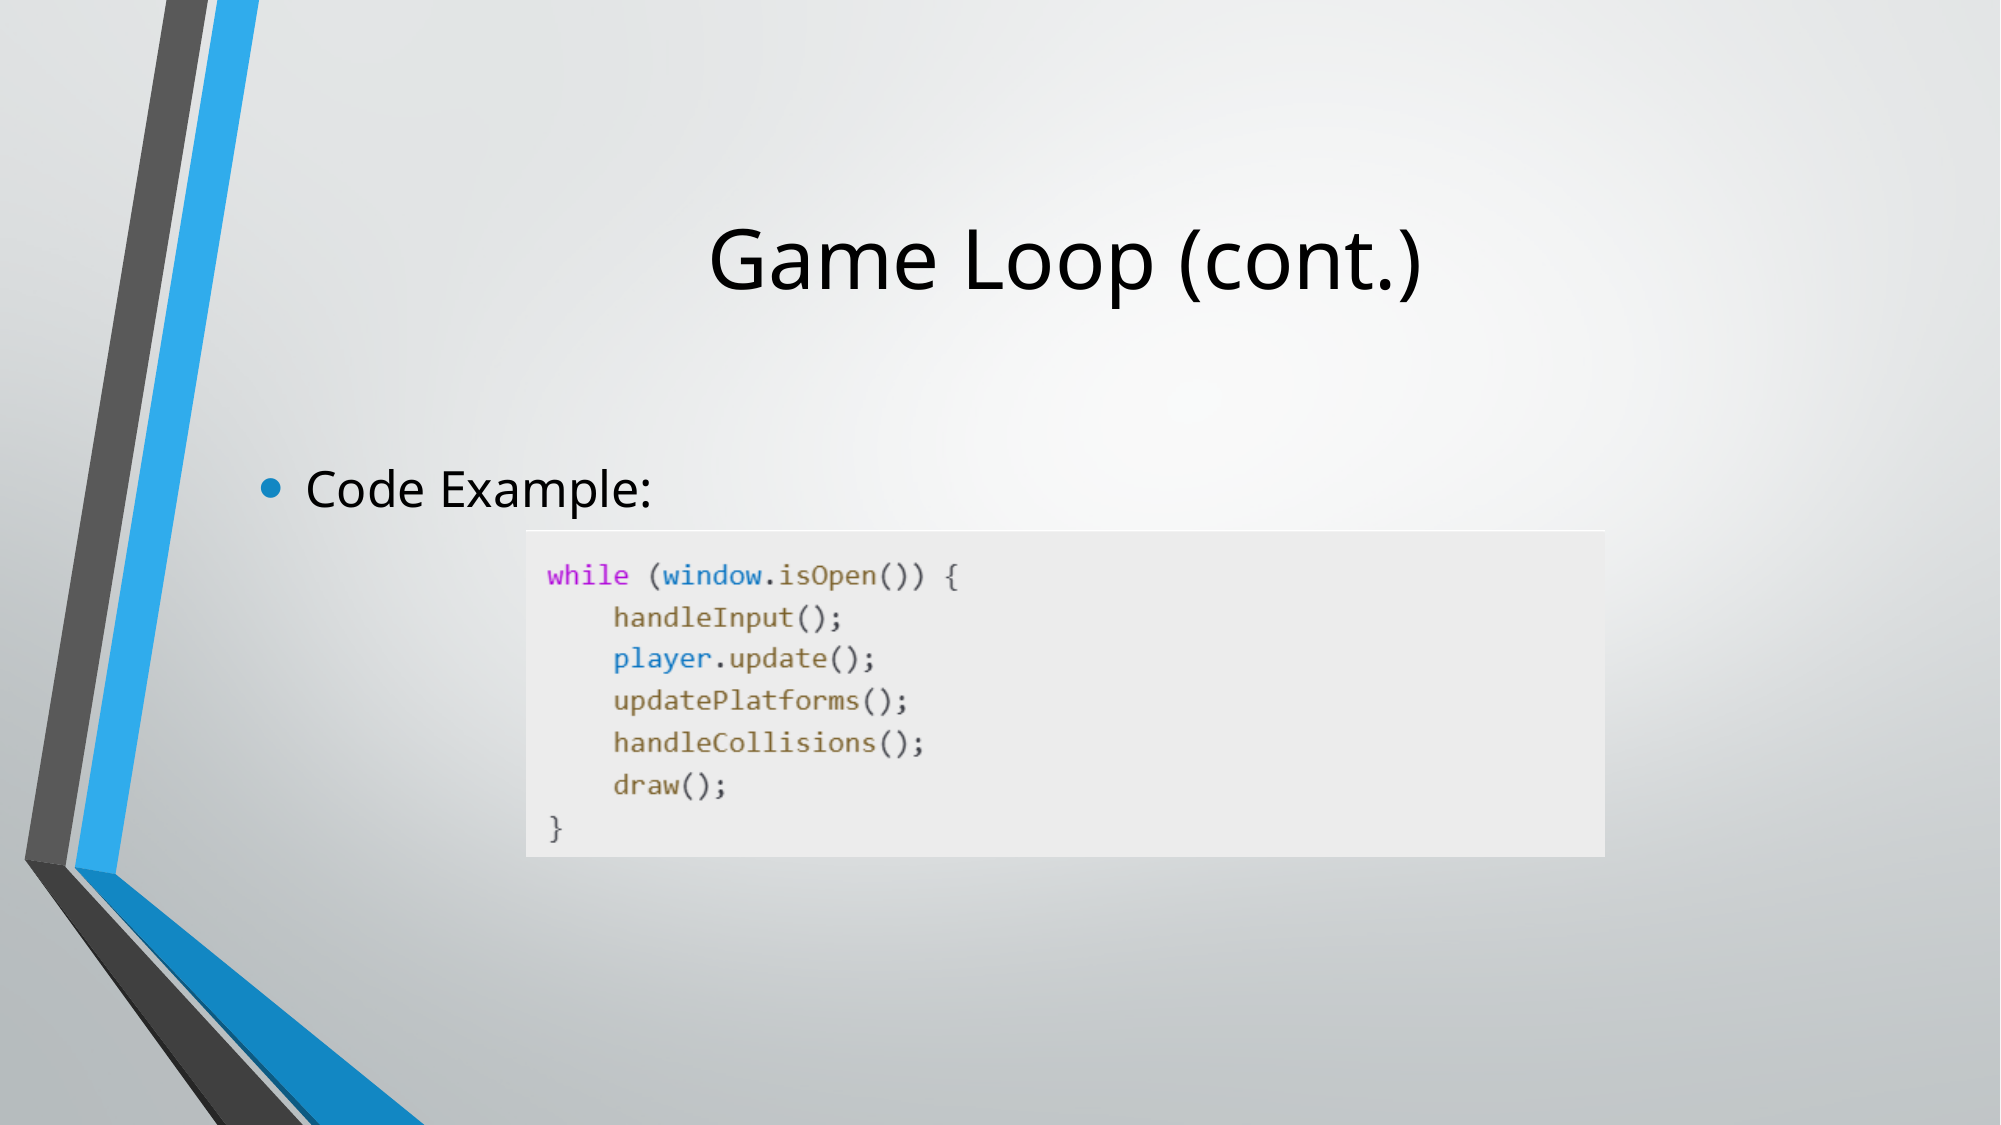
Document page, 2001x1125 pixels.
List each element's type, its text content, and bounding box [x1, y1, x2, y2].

list Code Example: [243, 437, 1887, 950]
picture [525, 530, 1605, 858]
title Game Loop (cont.) [243, 112, 1887, 400]
